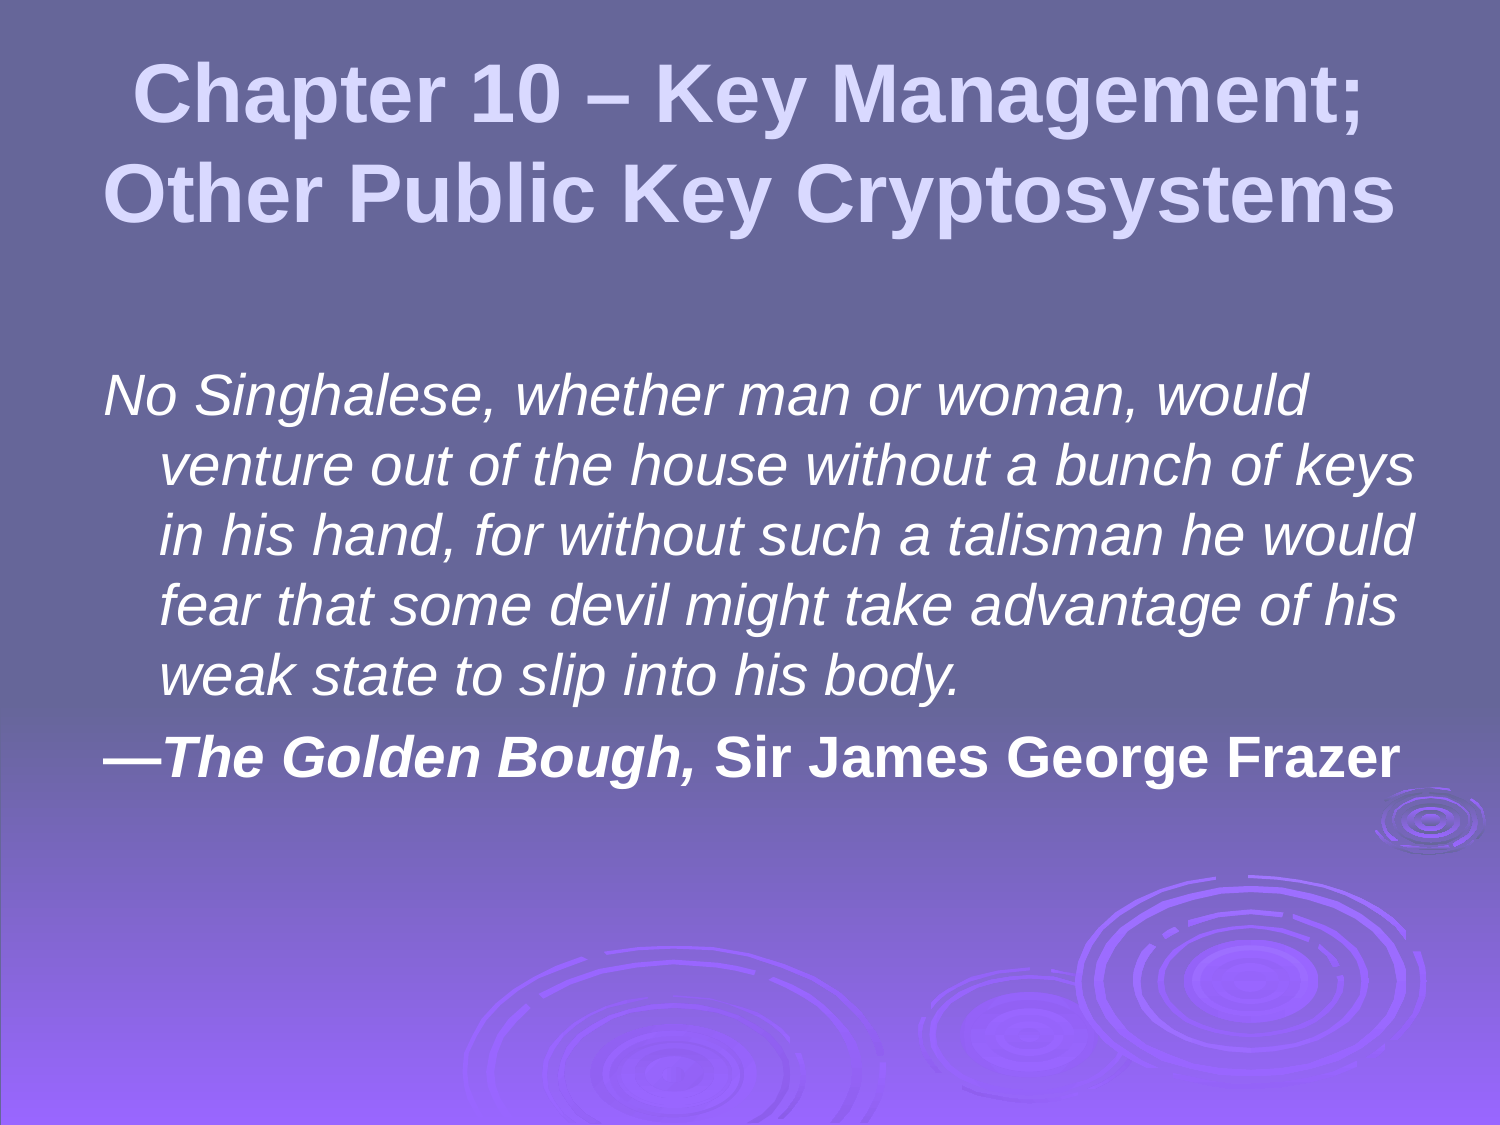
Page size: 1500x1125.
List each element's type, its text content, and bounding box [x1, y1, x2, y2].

title Chapter 10 – Key Management; Other Public Key Cryptosystems [75, 45, 1425, 233]
list No Singhalese, whether man or woman, would venture out of the house without a bunch of keys in his hand, for without such a talisman he would fear that some devil might take advantage of his weak state to slip into his body. —The Golden Bough, Sir James George Frazer [88, 350, 1439, 1005]
